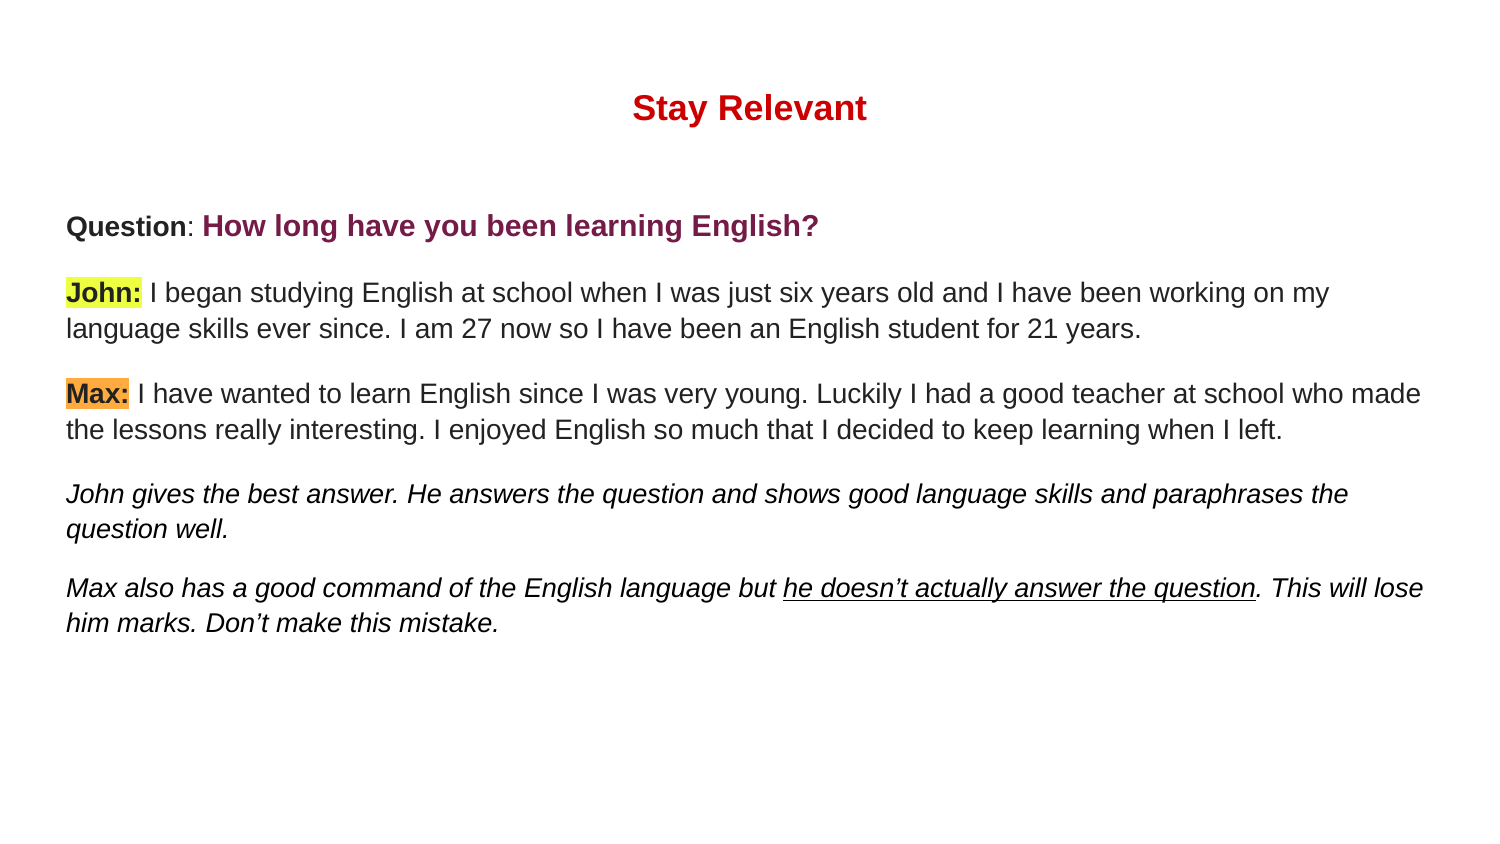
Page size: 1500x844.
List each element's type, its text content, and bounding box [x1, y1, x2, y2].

title Stay Relevant [51, 72, 1449, 167]
list Question: How long have you been learning English? John: I began studying English at school when I was just six years old and I have been working on my language skills ever since. I am 27 now so I have been an English student for 21 years. Max: I have wanted to learn English since I was very young. Luckily I had a good teacher at school who made the lessons really interesting. I enjoyed English so much that I decided to keep learning when I left. John gives the best answer. He answers the question and shows good language skills and paraphrases the question well. Max also has a good command of the English language but he doesn’t actually answer the question. This will lose him marks. Don’t make this mistake. [51, 189, 1449, 750]
